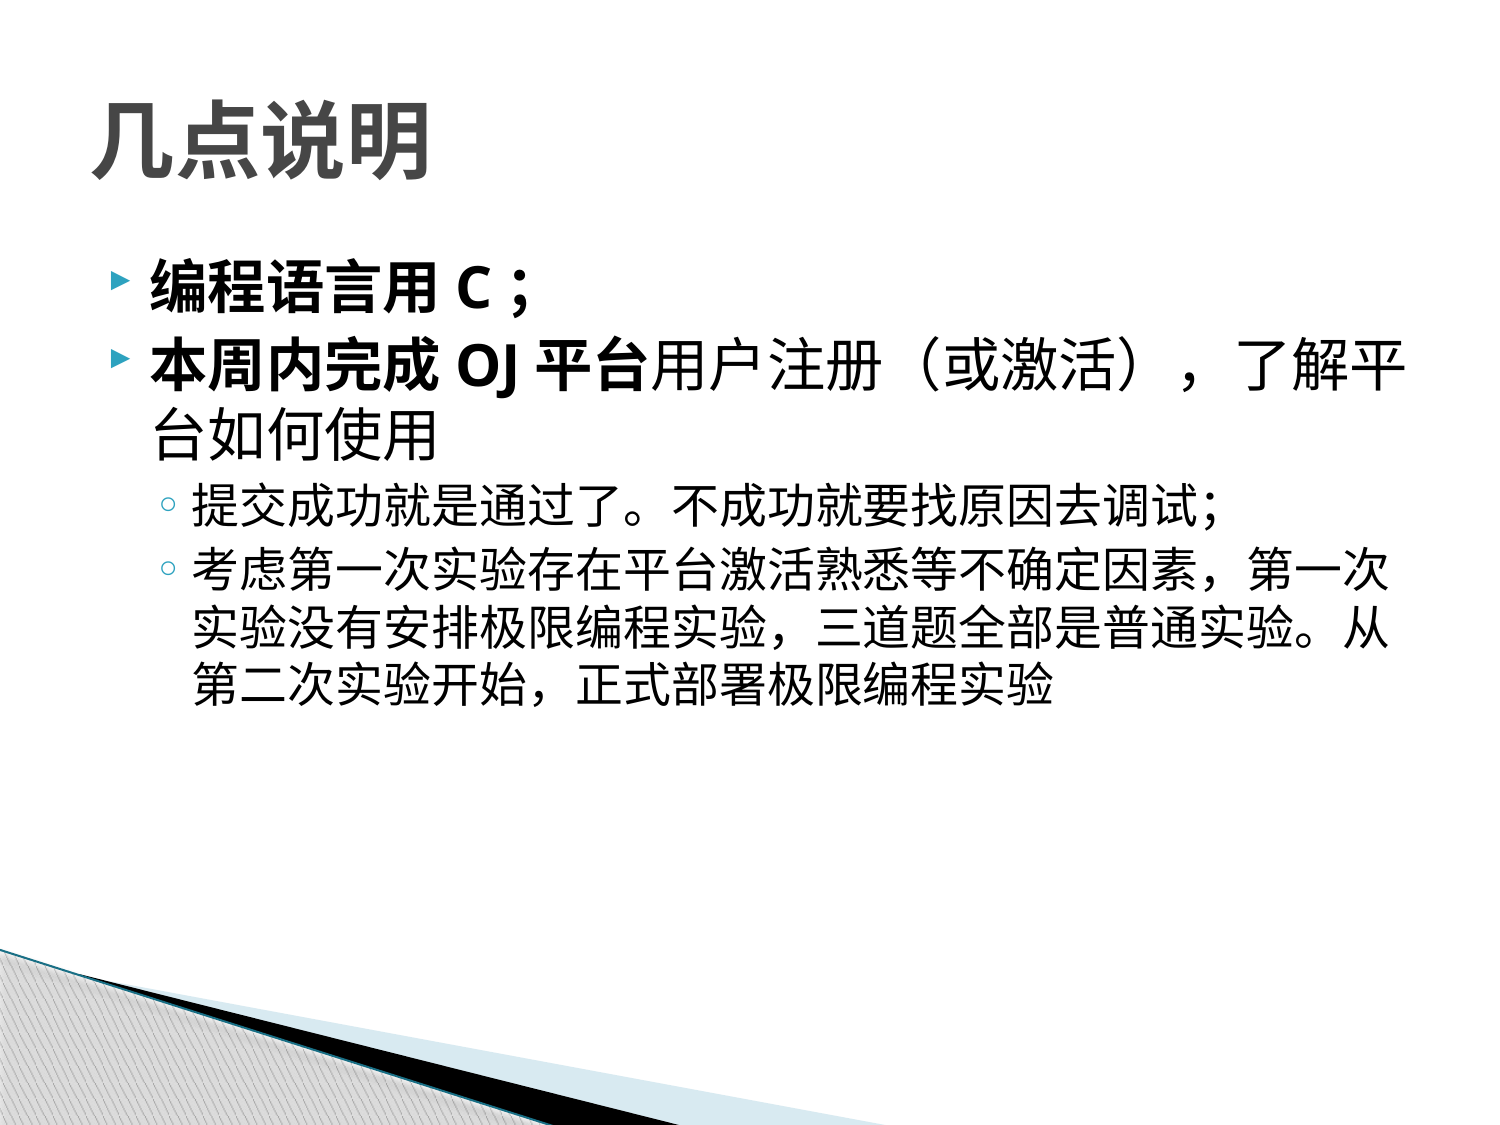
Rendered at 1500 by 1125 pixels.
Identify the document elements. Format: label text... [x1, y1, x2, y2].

title 几点说明 [75, 45, 1425, 233]
list 编程语言用C； 本周内完成OJ平台用户注册（或激活），了解平台如何使用 提交成功就是通过了。不成功就要找原因去调试； 考虑第一次实验存在平台激活熟悉等不确定因素，第一次实验没有安排极限编程实验，三道题全部是普通实验。从第二次实验开始，正式部署极限编程实验 [75, 243, 1425, 986]
